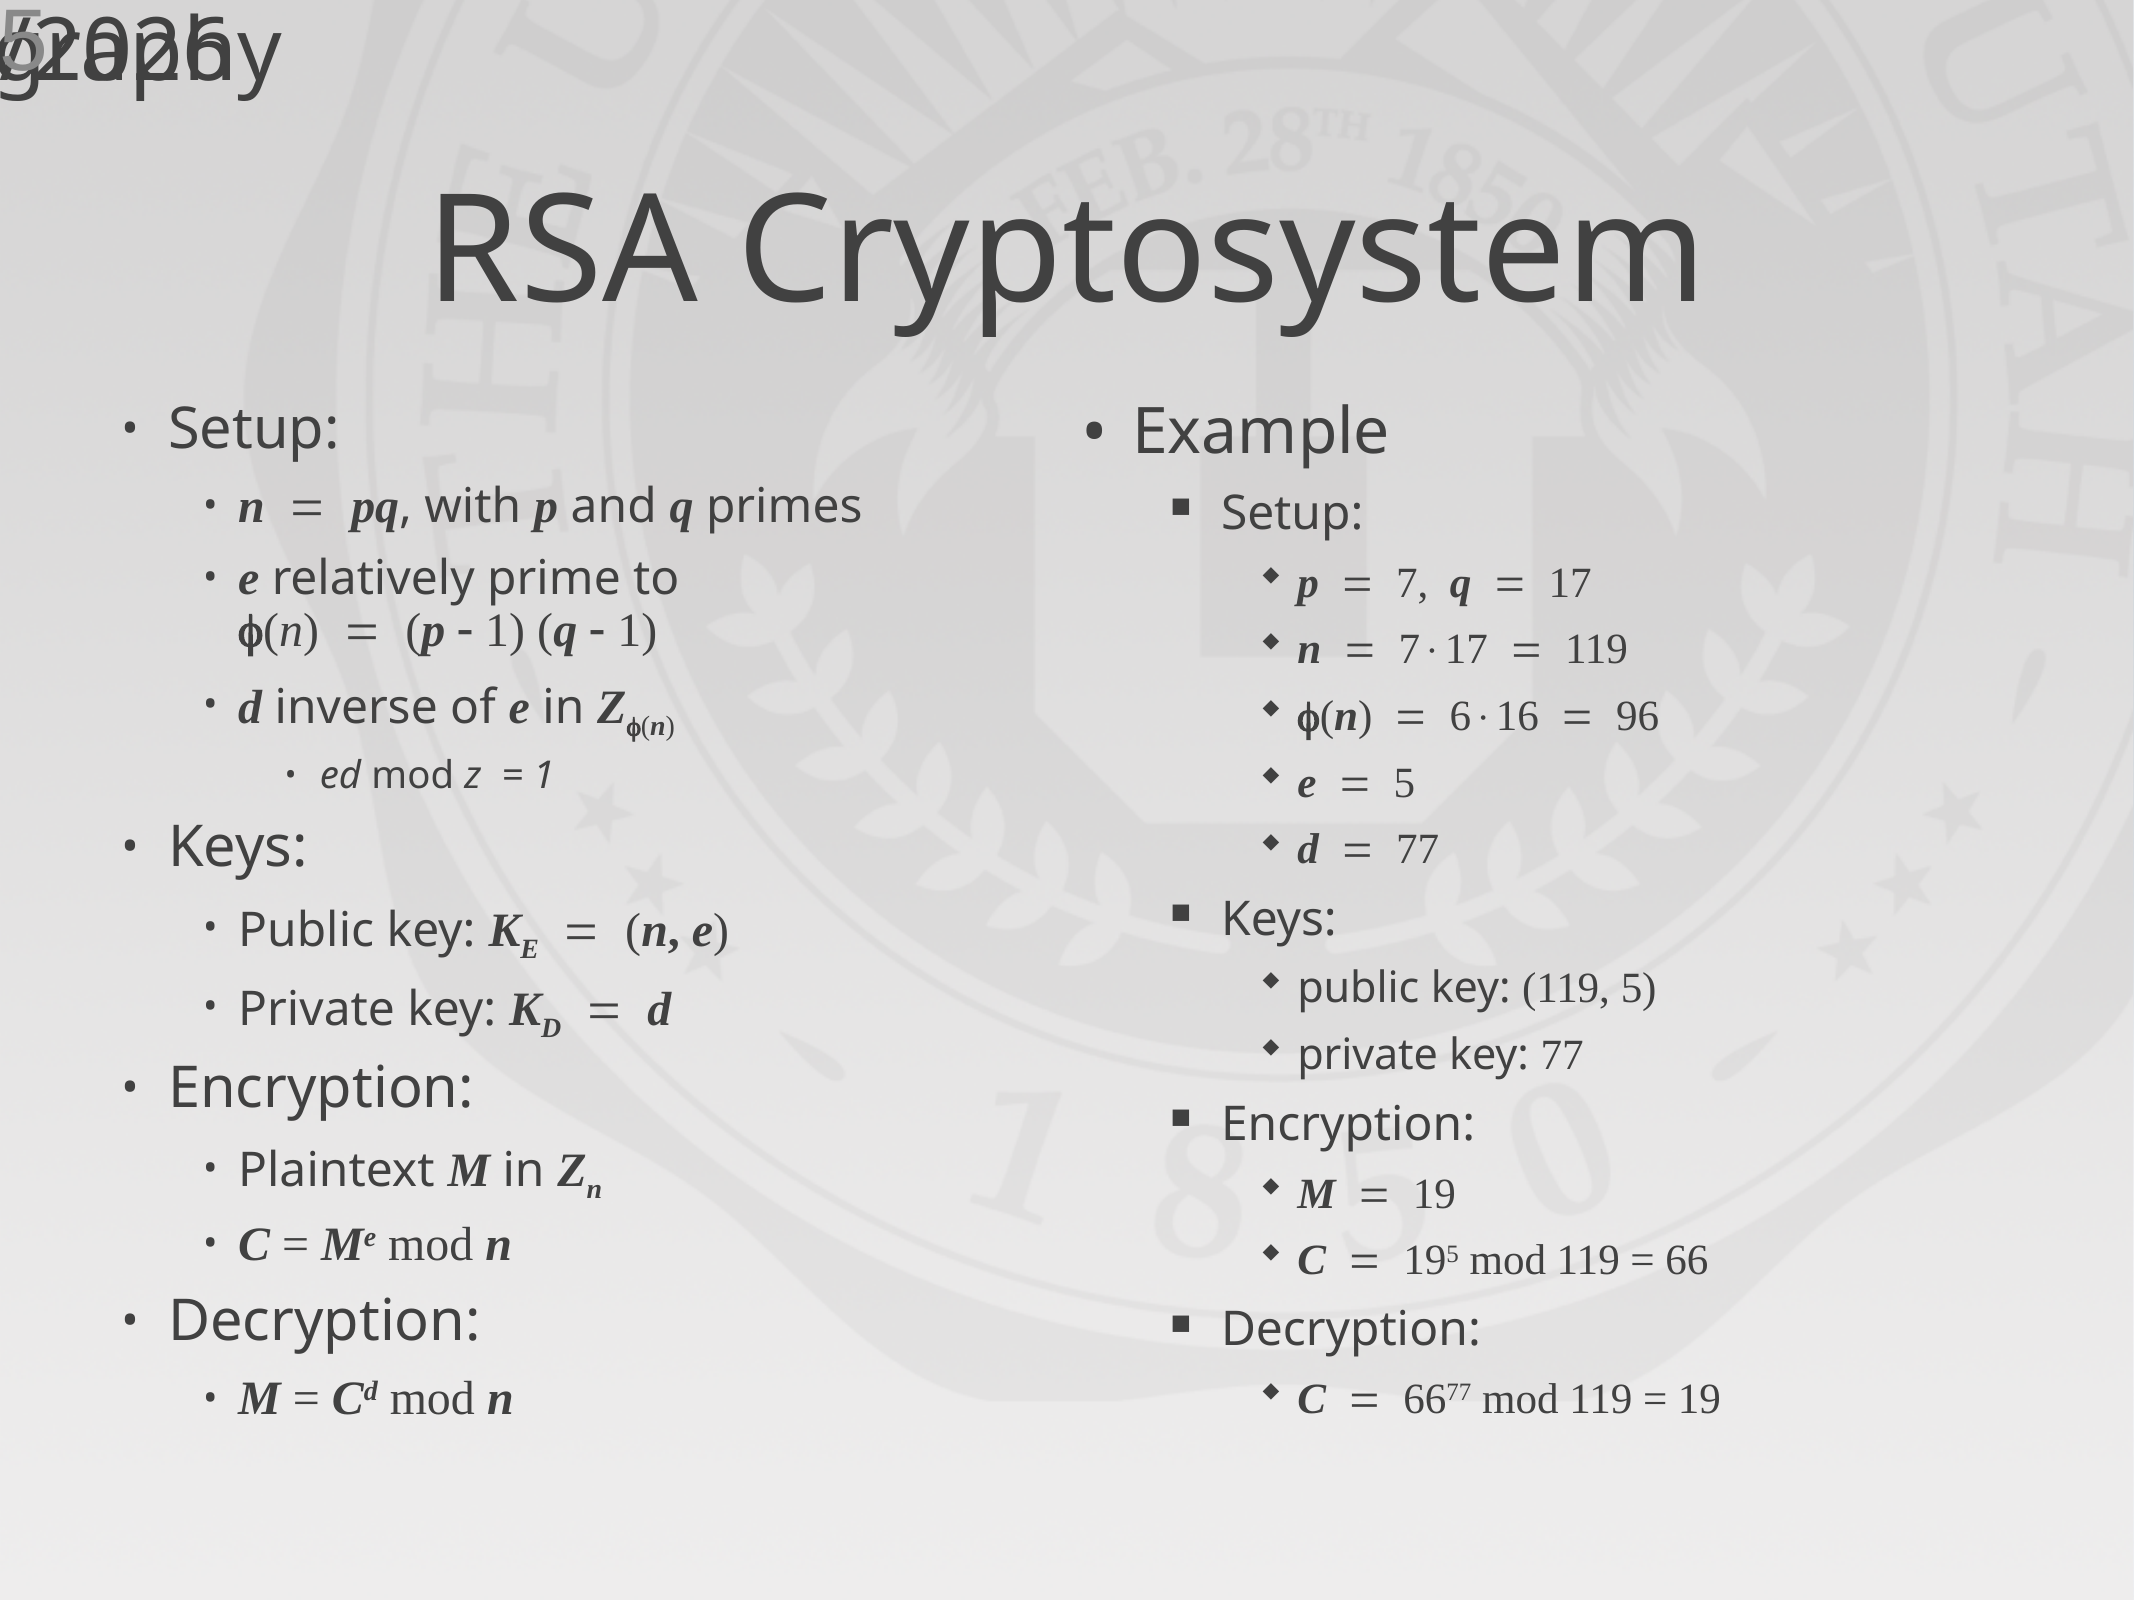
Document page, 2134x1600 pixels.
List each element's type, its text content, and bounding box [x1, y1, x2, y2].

title RSA Cryptosystem [58, 41, 2075, 442]
list Setup: n = pq, with p and q primes e relatively prime to f(n) = (p - 1) (q - 1) d inverse of e in Zf(n) ed mod z = 1 Keys: Public key: KE = (n, e) Private key: KD = d Encryption: Plaintext M in Zn C = Me mod n Decryption: M = Cd mod n [106, 391, 996, 1440]
list Example Setup: p = 7, q = 17 n = 717 = 119 f(n) = 616 = 96 e = 5 d = 77 Keys: public key: (119, 5) private key: 77 Encryption: M = 19 C = 195 mod 119 = 66 Decryption: C = 6677 mod 119 = 19 [1066, 391, 2009, 1440]
picture [0, 0, 2134, 1600]
